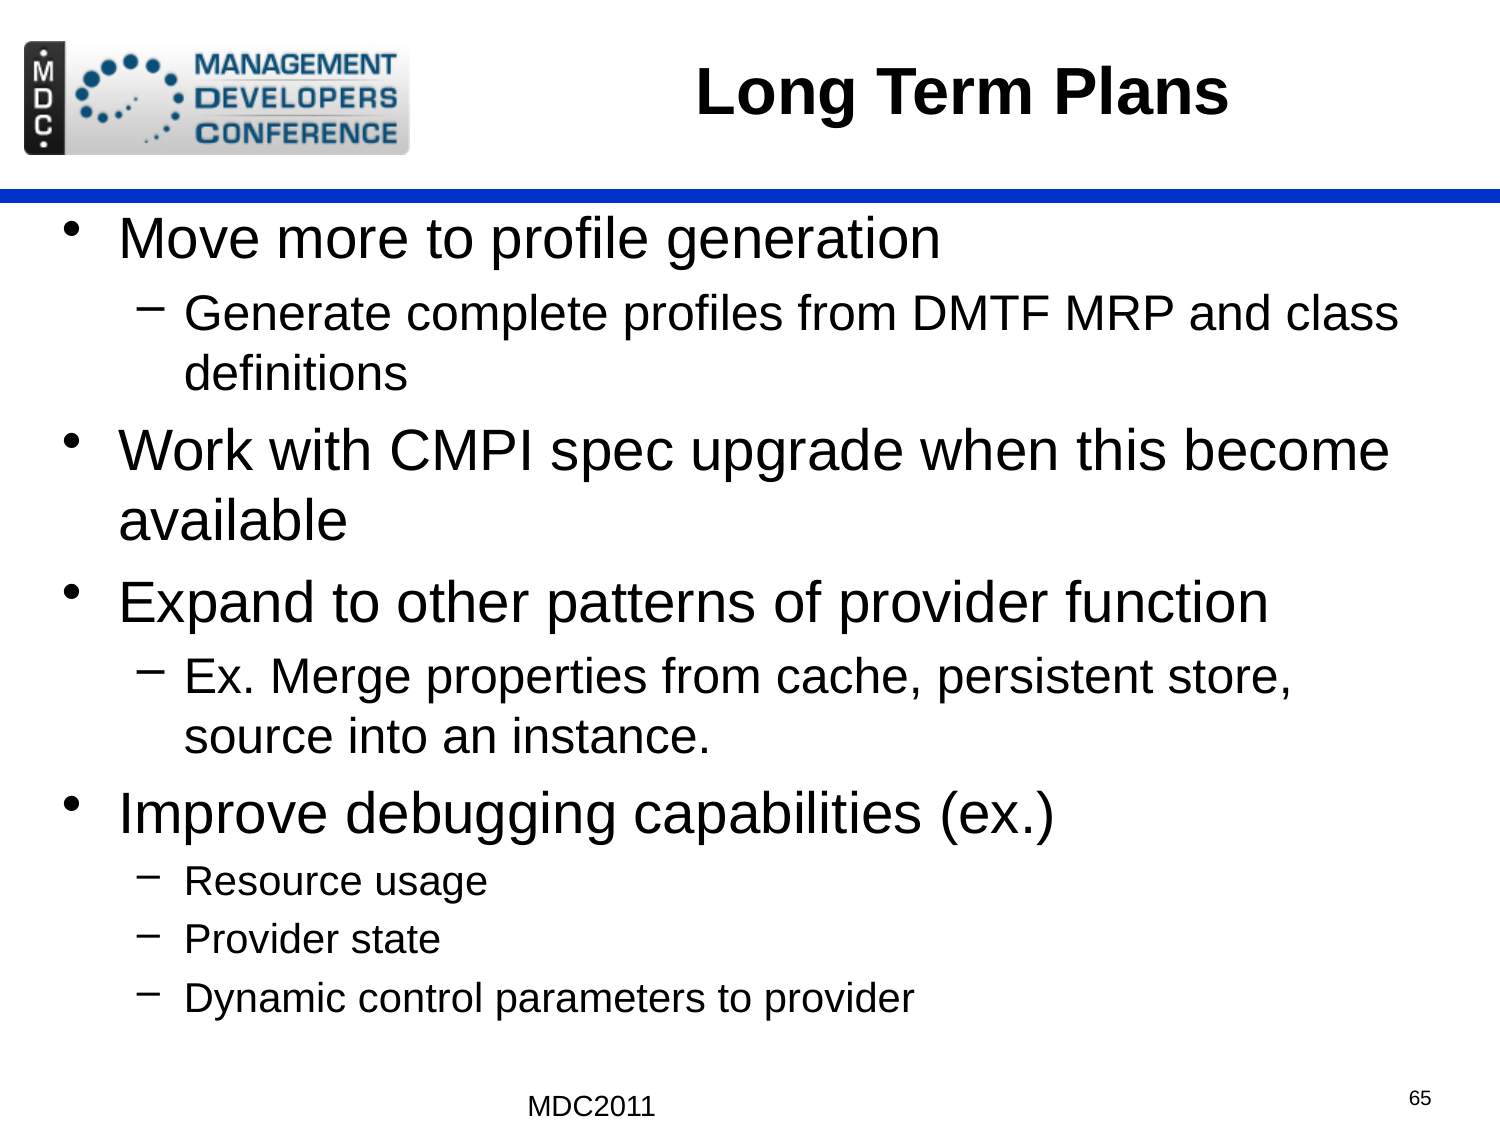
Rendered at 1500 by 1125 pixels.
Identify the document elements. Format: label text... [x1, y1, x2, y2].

slide_number 65 [1241, 1086, 1432, 1109]
list Move more to profile generation Generate complete profiles from DMTF MRP and class definitions Work with CMPI spec upgrade when this become available Expand to other patterns of provider function Ex. Merge properties from cache, persistent store, source into an instance. Improve debugging capabilities (ex.) Resource usage Provider state Dynamic control parameters to provider [46, 192, 1437, 1082]
picture [24, 41, 410, 155]
footer MDC2011 [512, 1082, 988, 1125]
title Long Term Plans [426, 0, 1500, 176]
